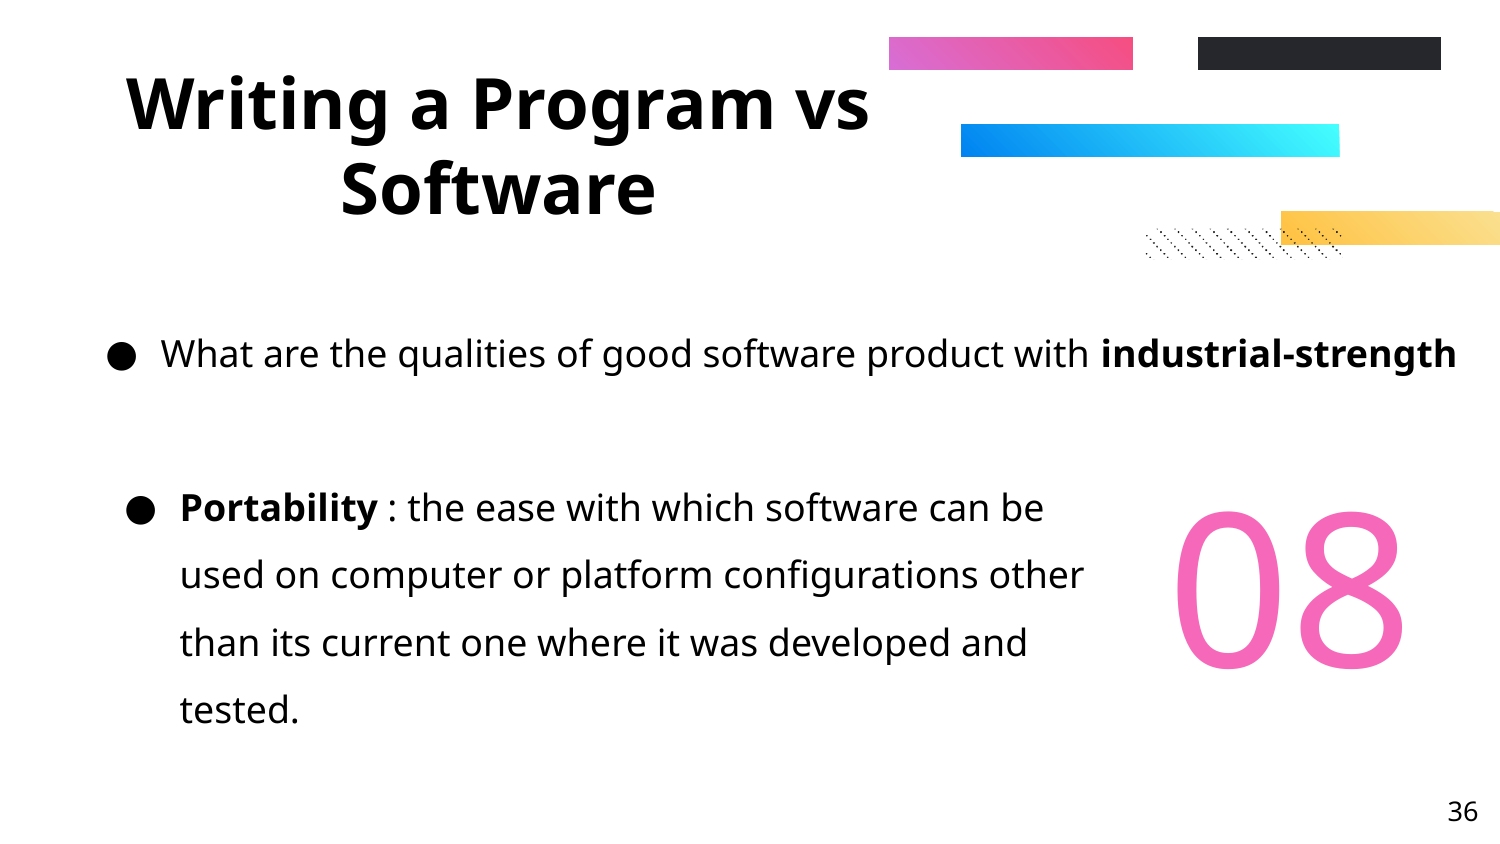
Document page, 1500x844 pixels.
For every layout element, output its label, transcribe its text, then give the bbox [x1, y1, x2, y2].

title Writing a Program vs Software [39, 37, 959, 251]
picture [1144, 228, 1343, 260]
subtitle What are the qualities of good software product with industrial-strength [70, 292, 1475, 376]
text_box 08 [1152, 405, 1458, 726]
slide_number ‹#› [1403, 779, 1494, 844]
subtitle Portability : the ease with which software can be used on computer or platform configurations other than its current one where it was developed and tested. [89, 446, 1119, 780]
